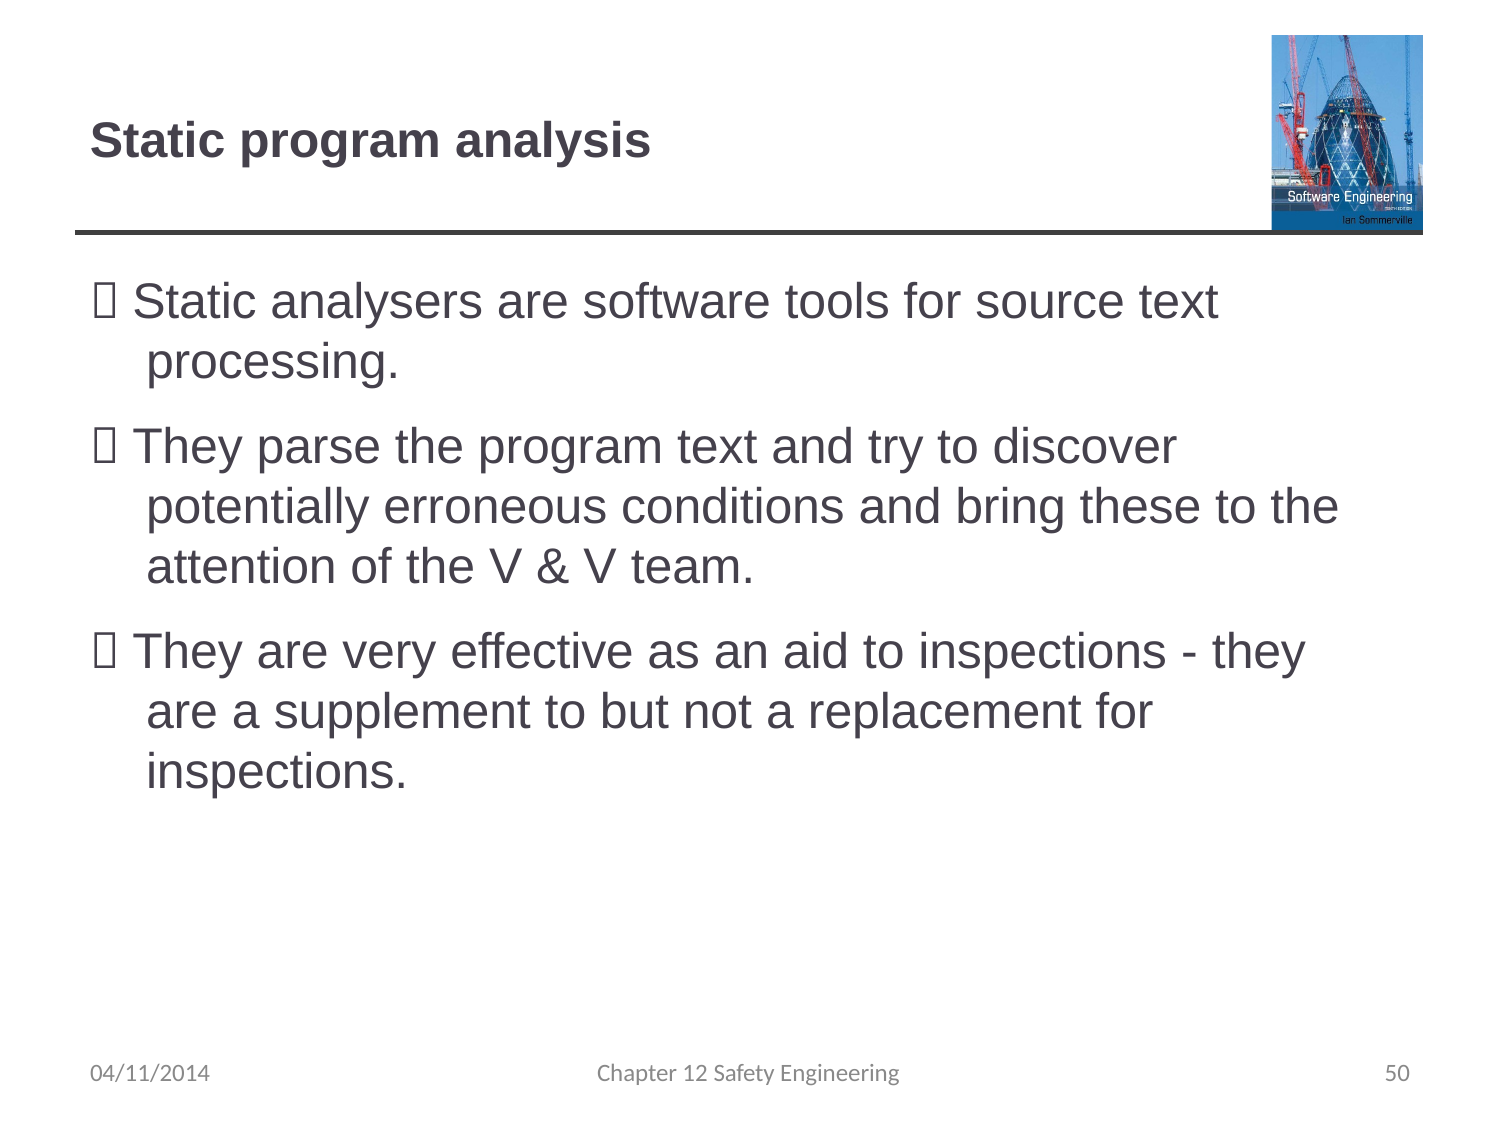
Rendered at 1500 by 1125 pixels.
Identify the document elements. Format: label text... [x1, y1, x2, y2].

title Static program analysis [87, 77, 1413, 268]
text_box 04/11/2014 [87, 1060, 213, 1087]
slide_number 50 [1380, 1060, 1414, 1125]
text_box Chapter 12 Safety Engineering [595, 1060, 905, 1087]
list  Static analysers are software tools for source text processing.  They parse the program text and try to discover potentially erroneous conditions and bring these to the attention of the V & V team.  They are very effective as an aid to inspections - they are a supplement to but not a replacement for inspections. [87, 268, 1413, 907]
picture [1271, 35, 1423, 230]
